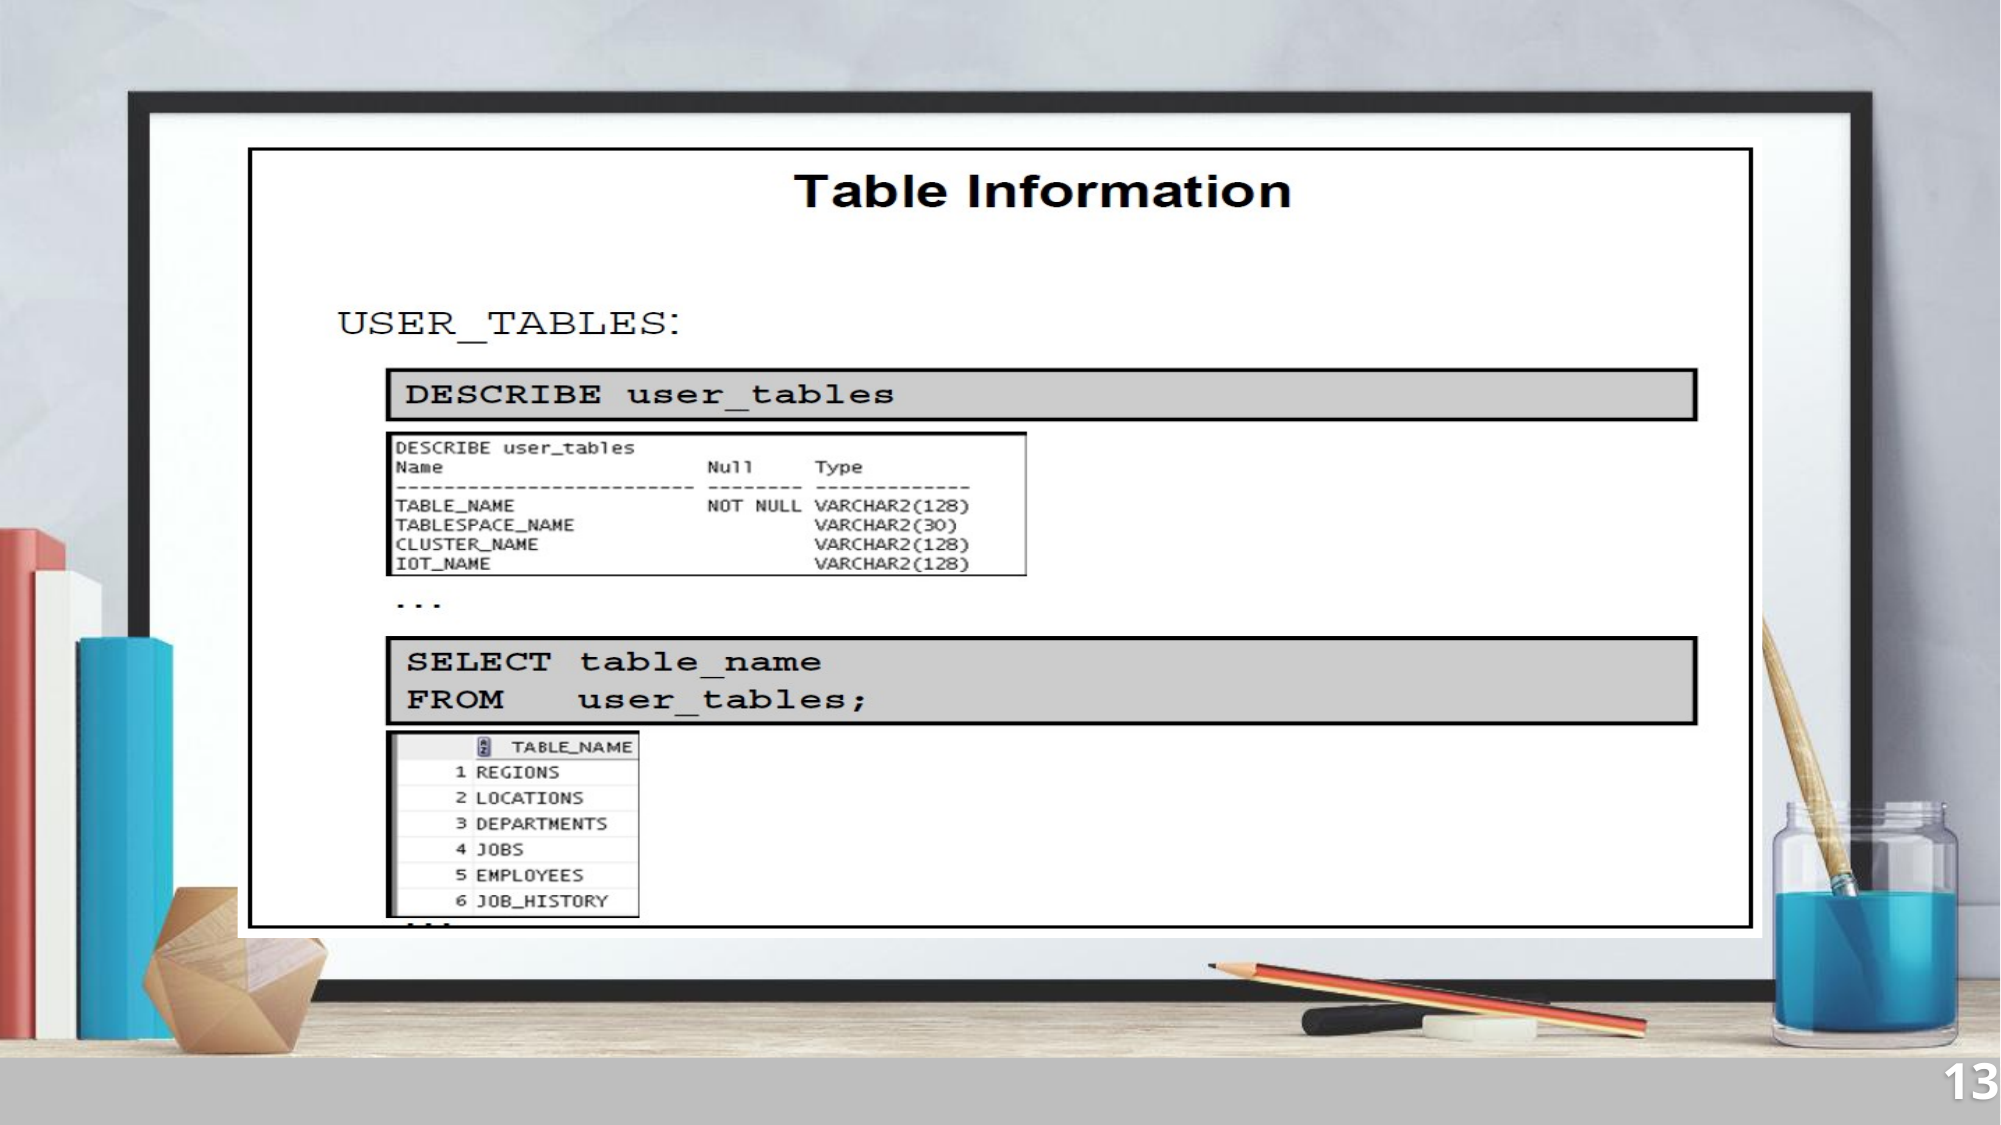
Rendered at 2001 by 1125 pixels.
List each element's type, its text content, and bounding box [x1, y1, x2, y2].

text_box 13 [1879, 1058, 2000, 1118]
text_box [237, 137, 1763, 938]
text_box [0, 1057, 2000, 1125]
picture [0, 0, 2001, 1125]
